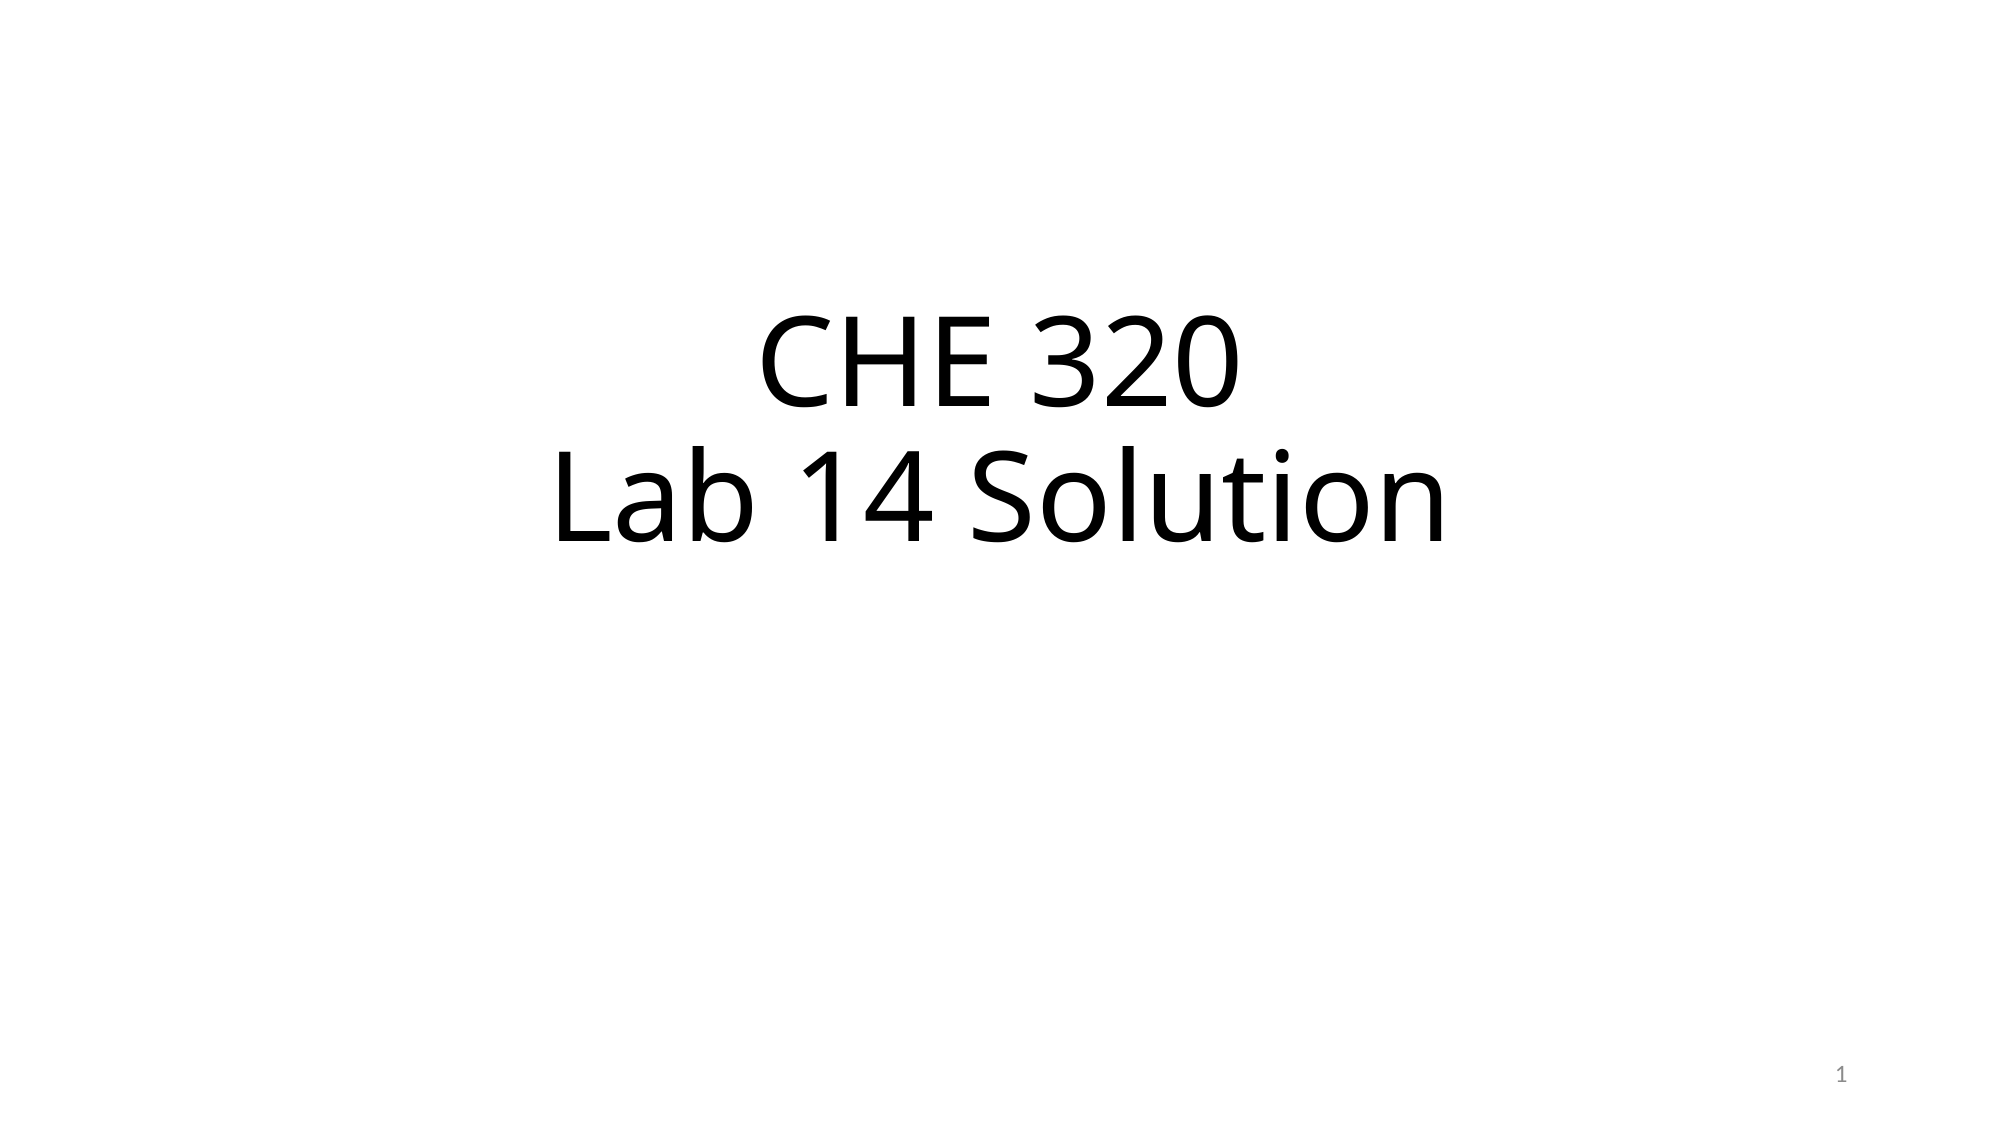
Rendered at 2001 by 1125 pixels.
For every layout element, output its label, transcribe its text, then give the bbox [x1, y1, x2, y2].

slide_number 1 [1412, 1042, 1863, 1103]
title CHE 320 Lab 14 Solution [249, 184, 1750, 576]
